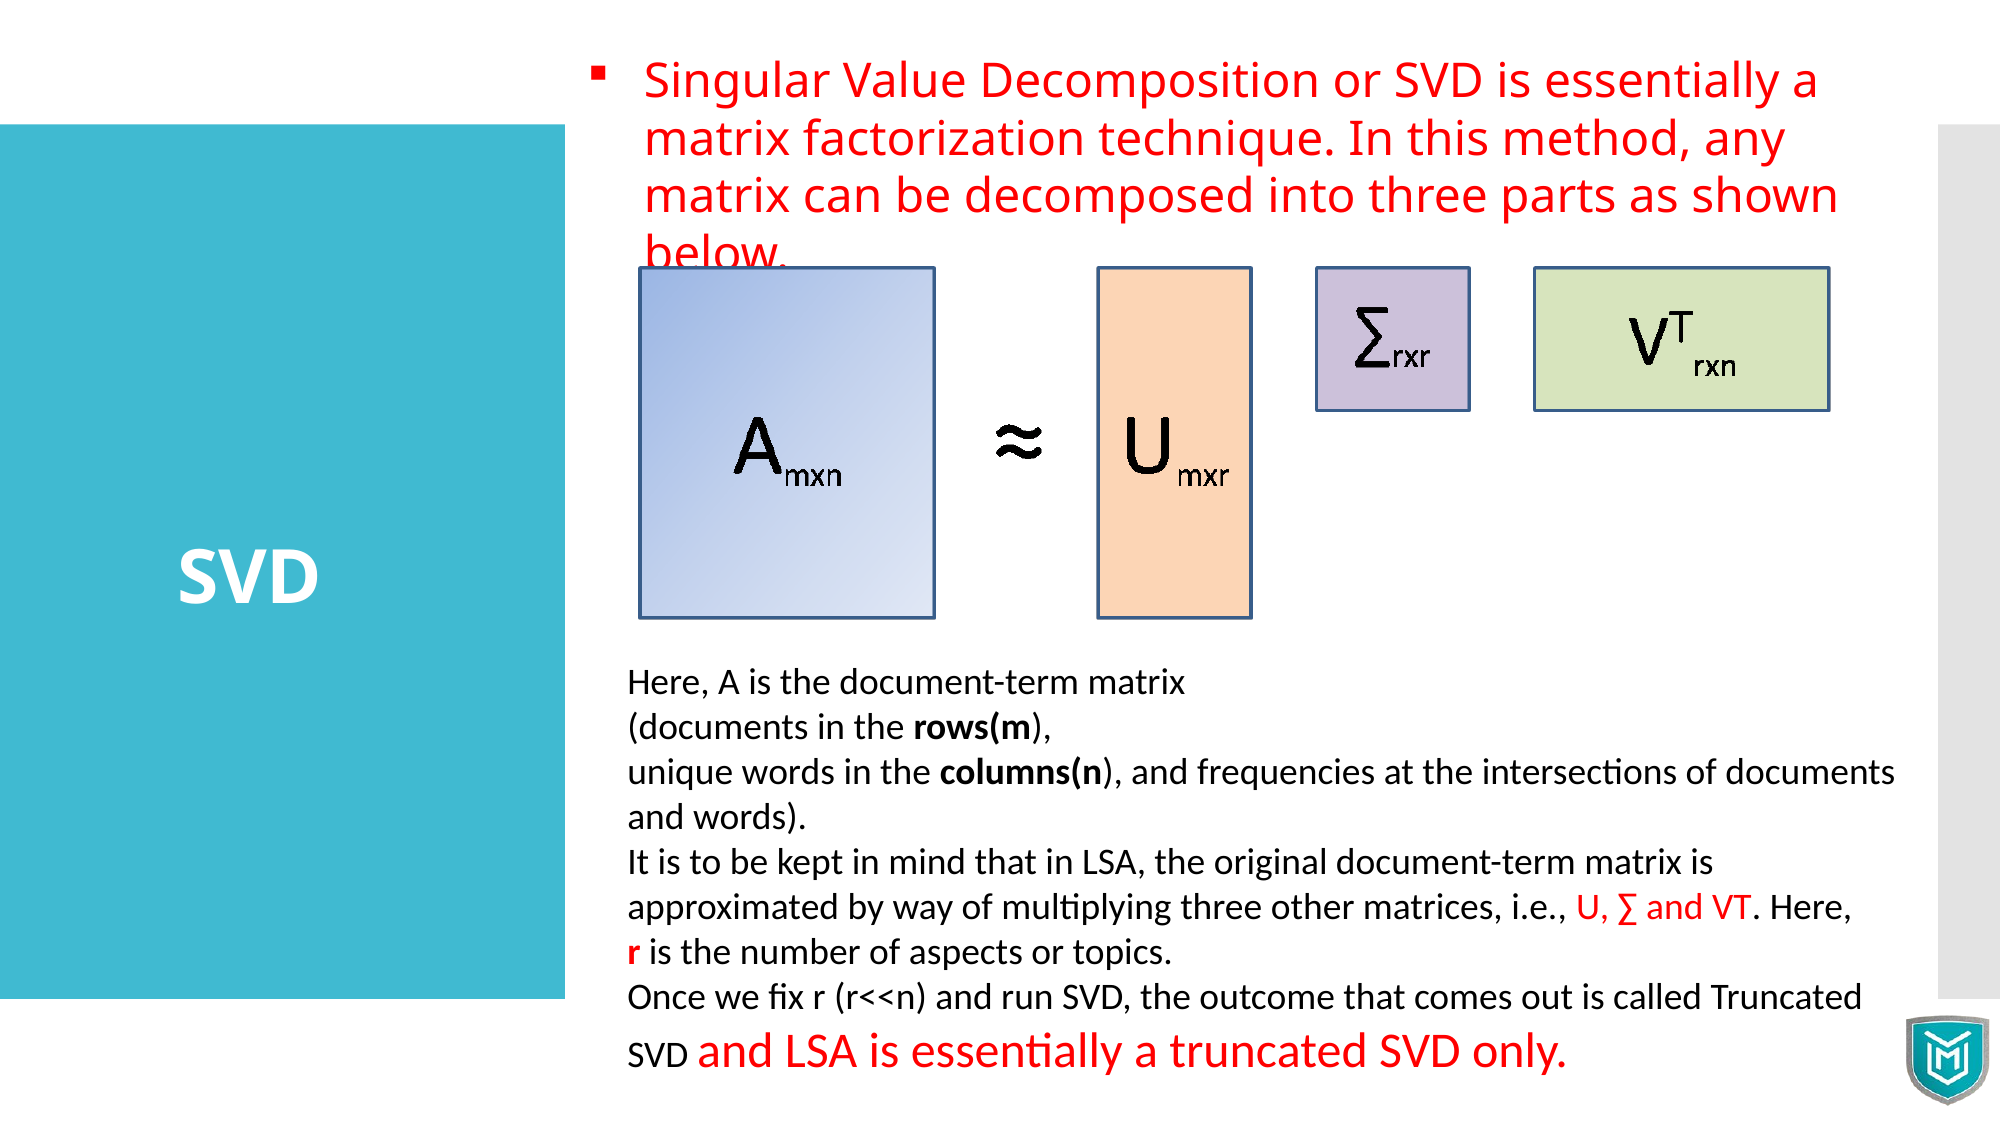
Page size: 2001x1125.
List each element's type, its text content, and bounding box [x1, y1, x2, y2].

text_box SVD [174, 525, 375, 619]
list Singular Value Decomposition or SVD is essentially a matrix factorization technique. In this method, any matrix can be decomposed into three parts as shown below. [587, 50, 1938, 330]
text_box Here, A is the document-term matrix (documents in the rows(m), unique words in the columns(n), and frequencies at the intersections of documents and words). It is to be kept in mind that in LSA, the original document-term matrix is approximated by way of multiplying three other matrices, i.e., U, ∑ and VT. Here, r is the number of aspects or topics. Once we fix r (r<<n) and run SVD, the outcome that comes out is called Truncated SVD and LSA is essentially a truncated SVD only. [612, 649, 1938, 1085]
picture [1896, 995, 2000, 1125]
picture [637, 262, 1831, 620]
